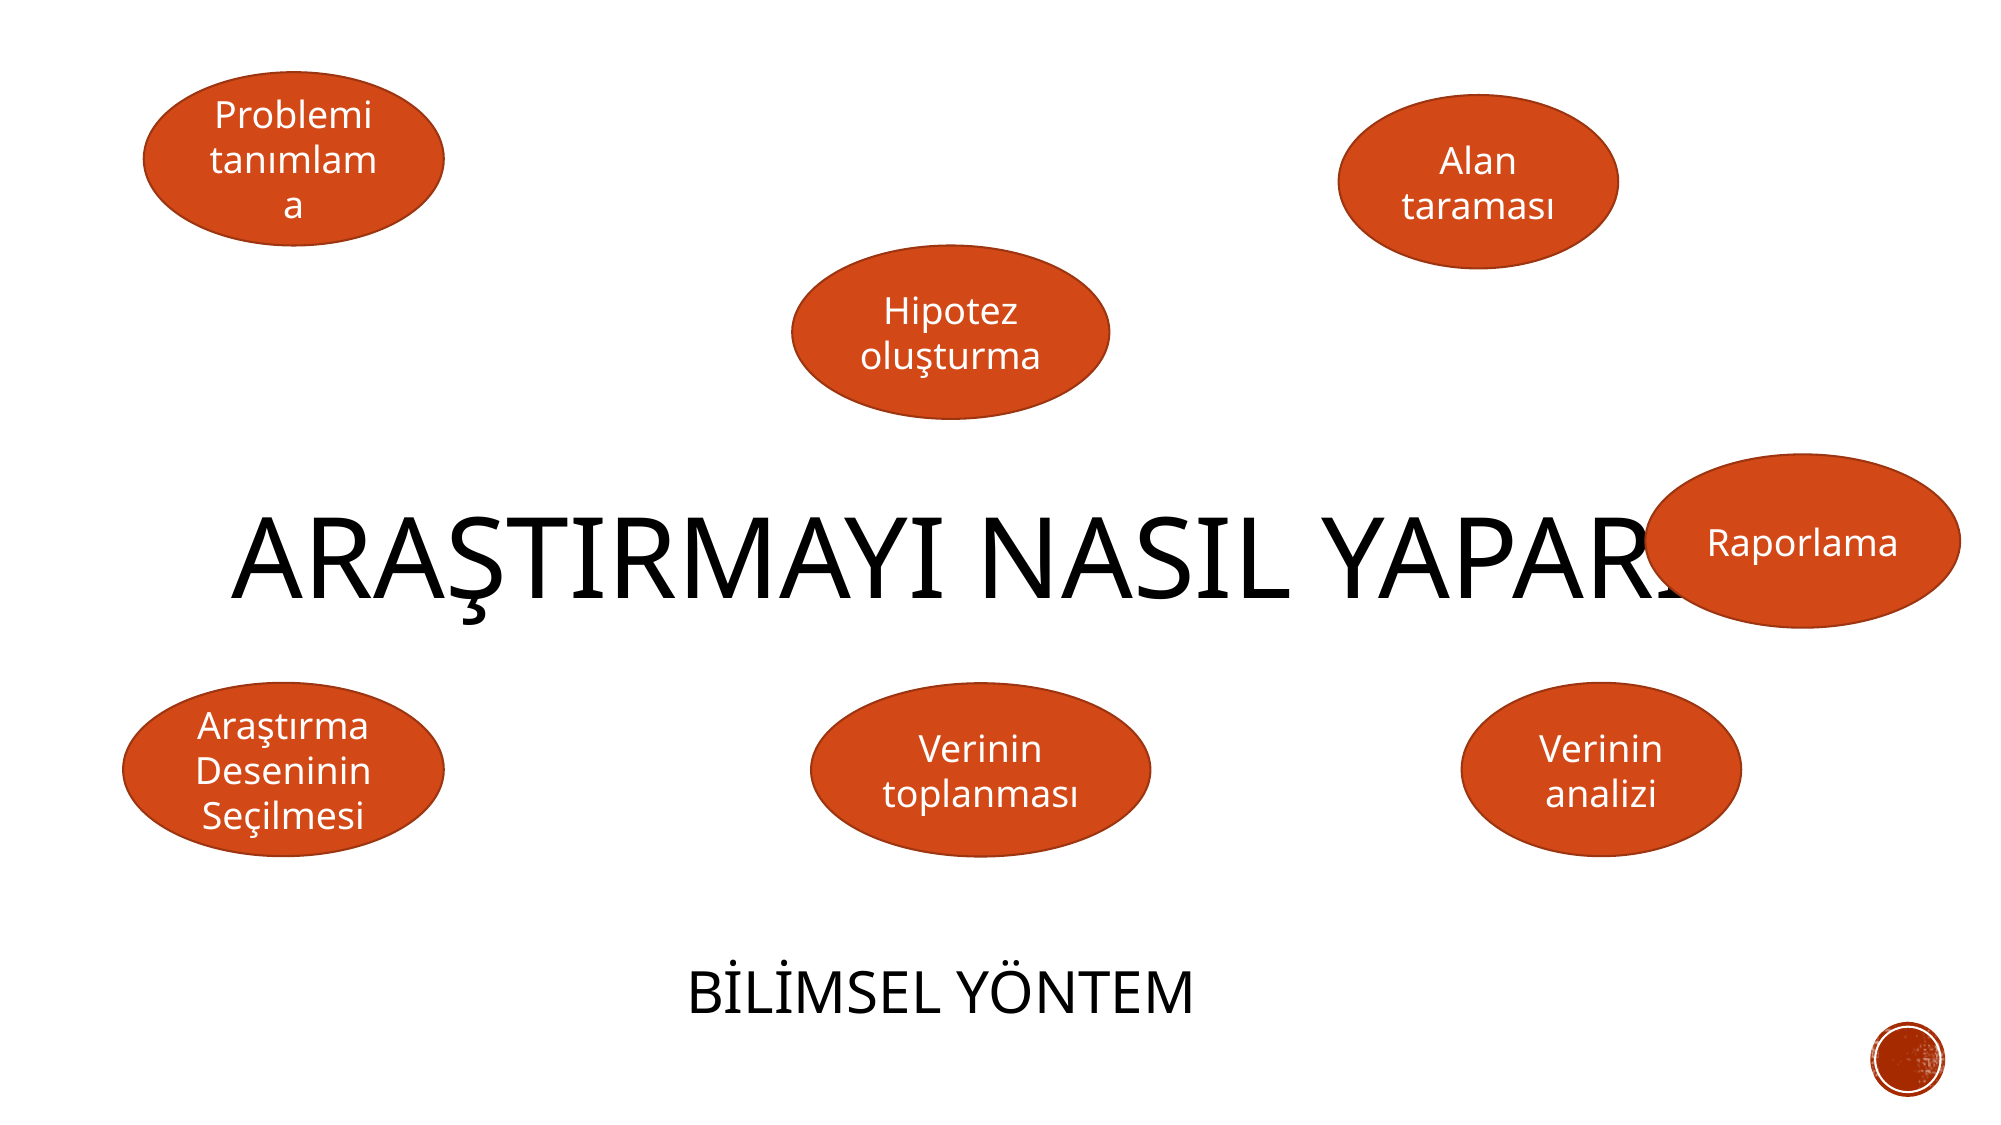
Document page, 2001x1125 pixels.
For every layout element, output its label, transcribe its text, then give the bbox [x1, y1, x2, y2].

text_box Araştırma Deseninin Seçilmesi [122, 681, 445, 858]
text_box Verinin toplanması [809, 682, 1152, 858]
text_box Raporlama [1644, 453, 1962, 629]
title ARAŞTIRMAYI NASIL YAPARIZ? [193, 430, 1844, 695]
text_box Alan taraması [1337, 93, 1620, 270]
text_box Problemi tanımlama [142, 71, 445, 247]
text_box Hipotez oluşturma [791, 244, 1111, 420]
text_box BİLİMSEL YÖNTEM [543, 947, 1339, 1032]
text_box Verinin analizi [1460, 681, 1743, 858]
